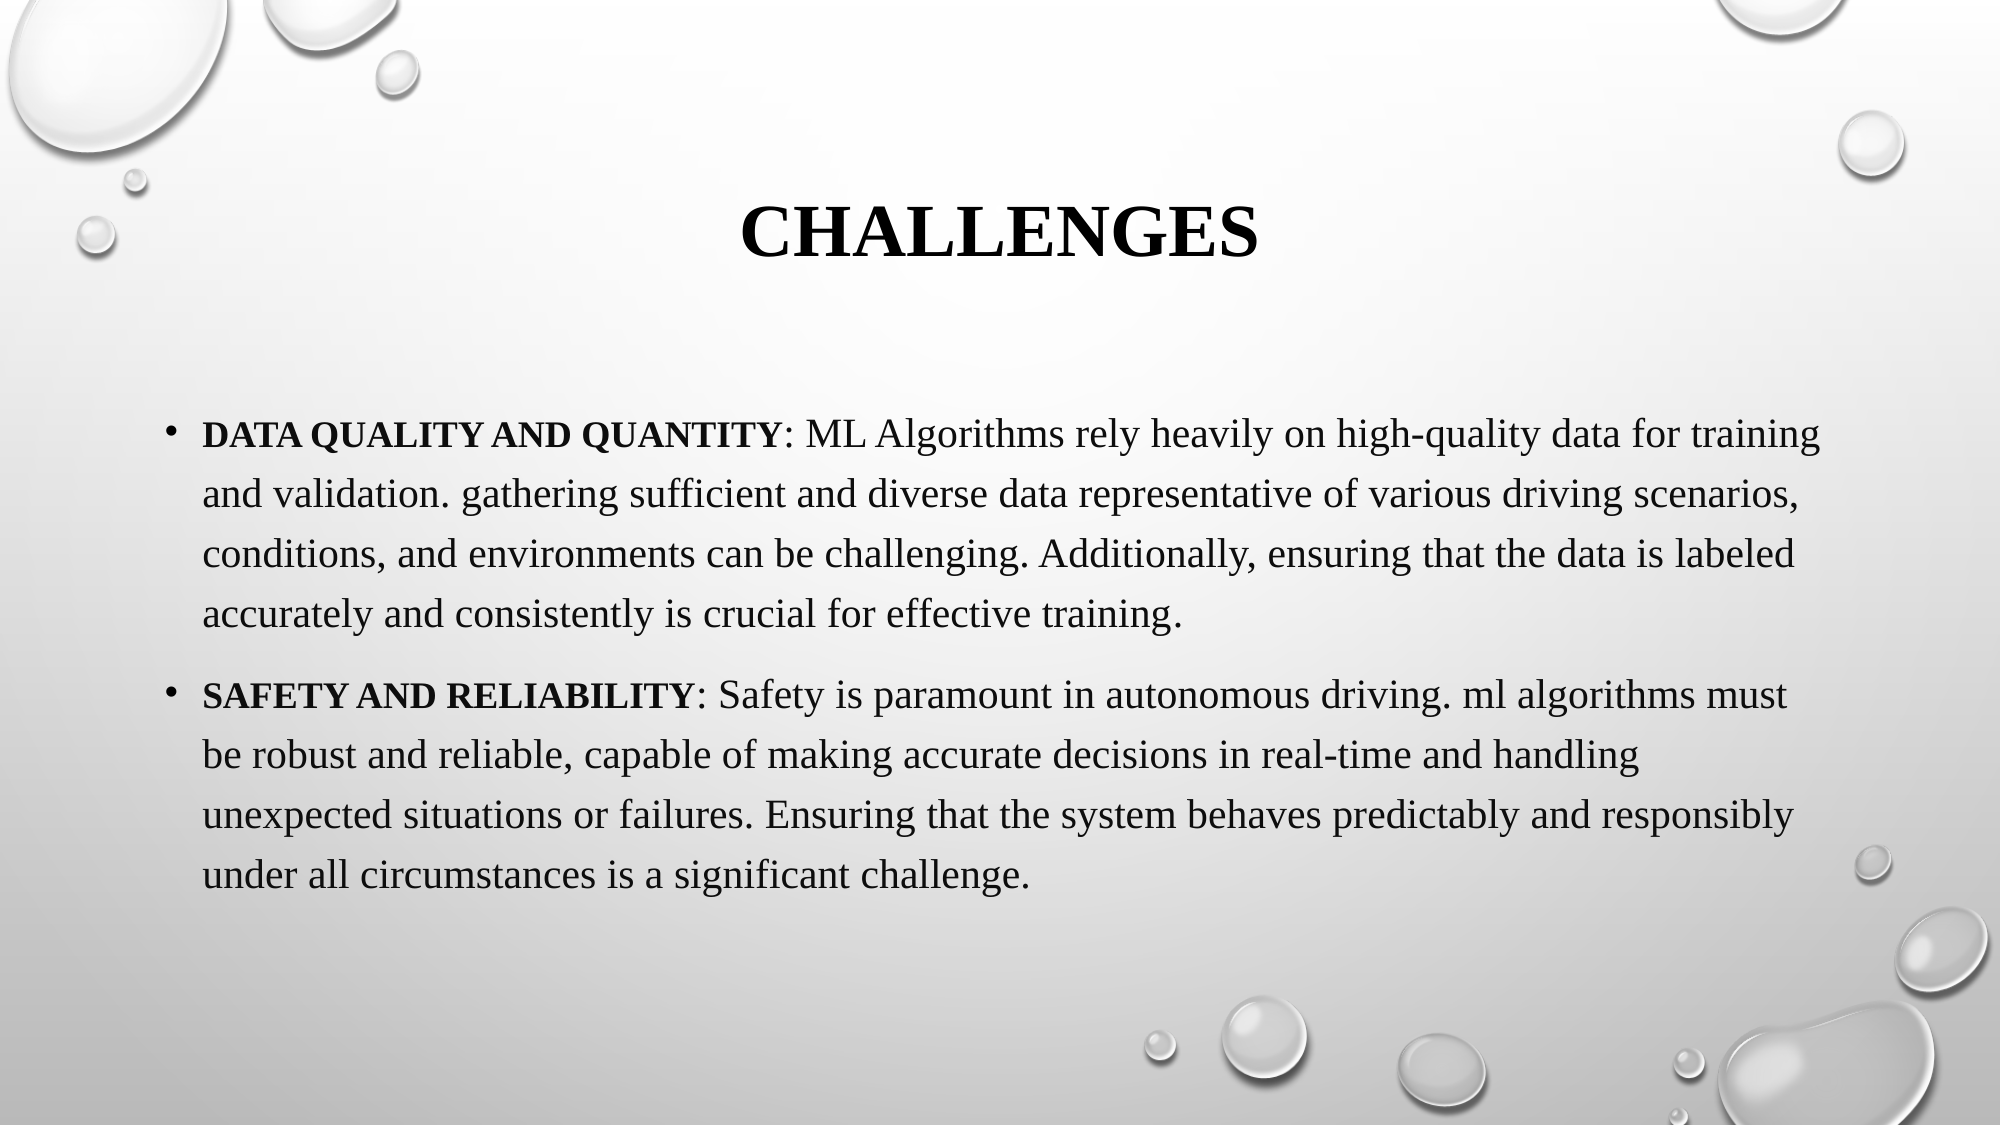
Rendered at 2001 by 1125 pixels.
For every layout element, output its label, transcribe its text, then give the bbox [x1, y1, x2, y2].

title CHALLENGES [149, 101, 1851, 364]
list Data Quality and Quantity: ML Algorithms rely heavily on high-quality data for training and validation. gathering sufficient and diverse data representative of various driving scenarios, conditions, and environments can be challenging. Additionally, ensuring that the data is labeled accurately and consistently is crucial for effective training. Safety and Reliability: Safety is paramount in autonomous driving. ml algorithms must be robust and reliable, capable of making accurate decisions in real-time and handling unexpected situations or failures. Ensuring that the system behaves predictably and responsibly under all circumstances is a significant challenge. [149, 388, 1850, 950]
picture [0, 0, 2000, 1125]
